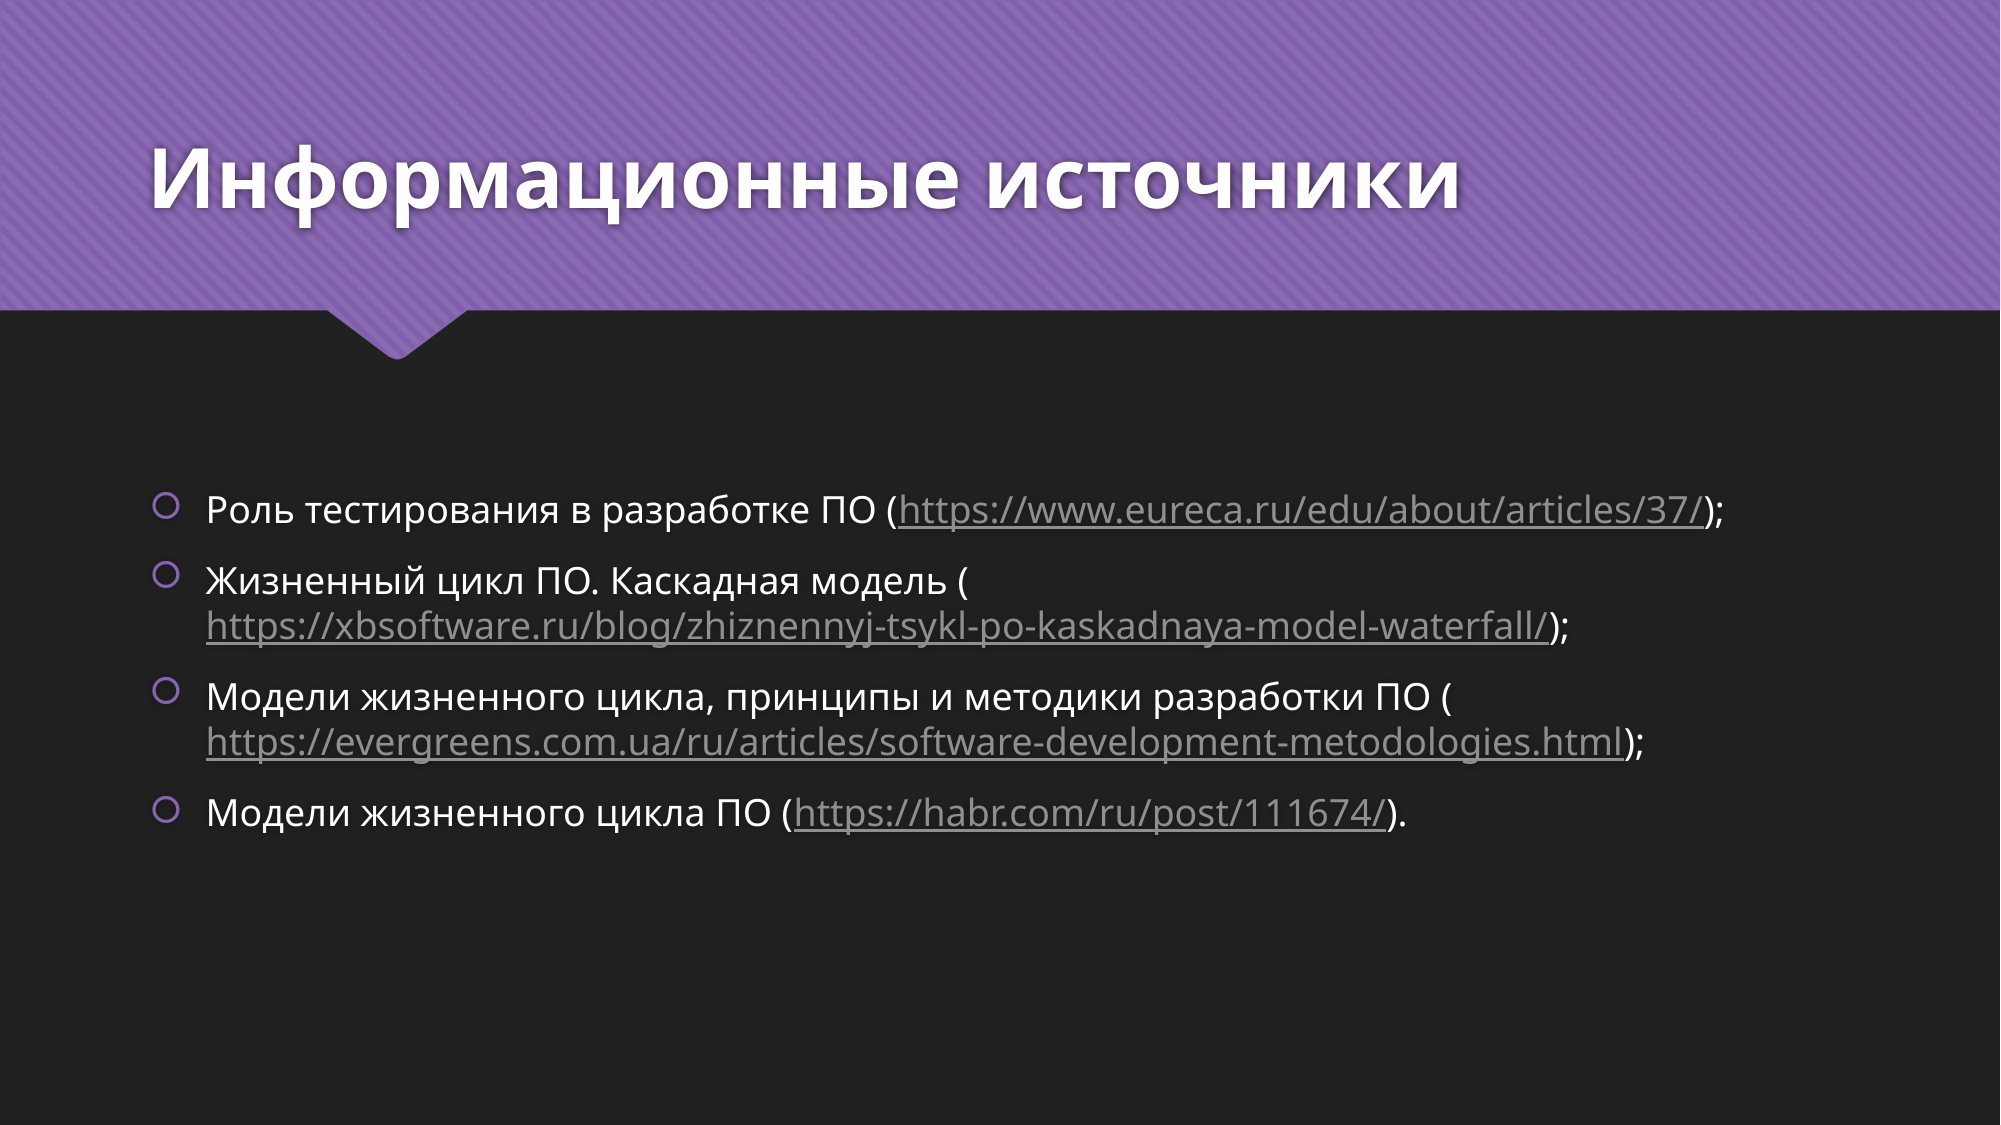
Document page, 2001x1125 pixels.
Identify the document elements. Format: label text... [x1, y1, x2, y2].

title Информационные источники [132, 73, 1868, 233]
list Роль тестирования в разработке ПО (https://www.eureca.ru/edu/about/articles/37/); Жизненный цикл ПО. Каскадная модель (https://xbsoftware.ru/blog/zhiznennyj-tsykl-po-kaskadnaya-model-waterfall/); Модели жизненного цикла, принципы и методики разработки ПО (https://evergreens.com.ua/ru/articles/software-development-metodologies.html); Модели жизненного цикла ПО (https://habr.com/ru/post/111674/). [134, 364, 1866, 962]
